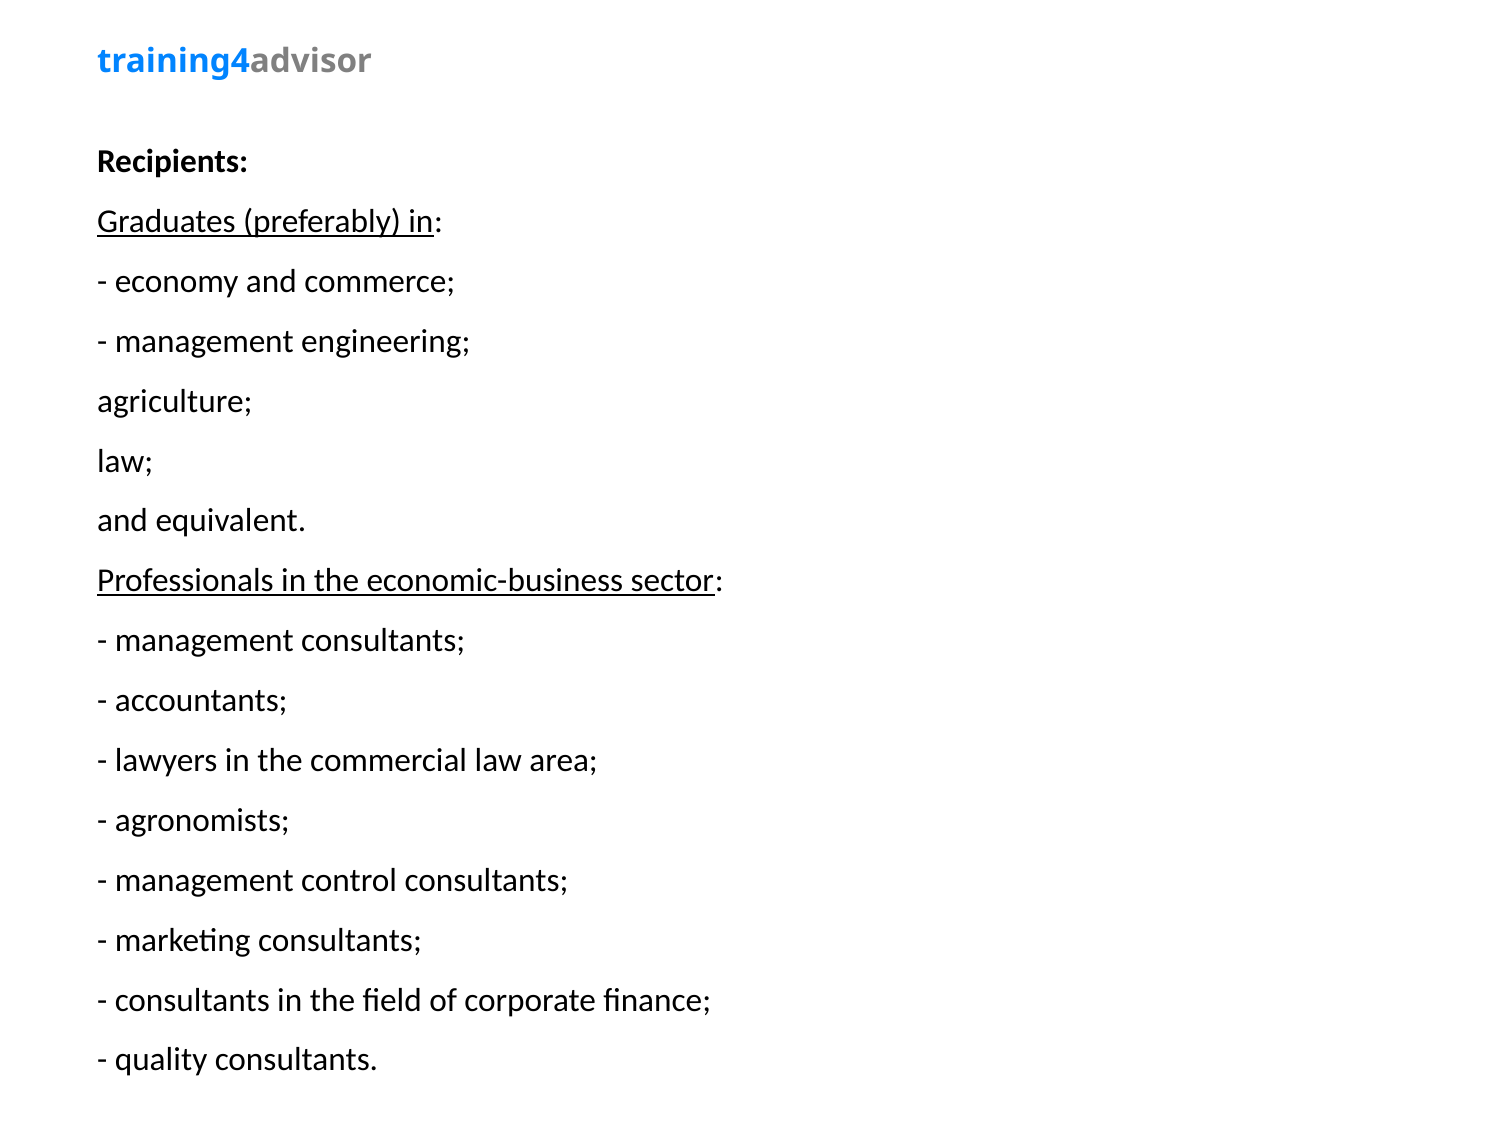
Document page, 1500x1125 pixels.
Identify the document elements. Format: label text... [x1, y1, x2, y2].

text_box training4advisor Recipients: Graduates (preferably) in: - economy and commerce; - management engineering; agriculture; law; and equivalent. Professionals in the economic-business sector: - management consultants; - accountants; - lawyers in the commercial law area; - agronomists; - management control consultants; - marketing consultants; - consultants in the field of corporate finance; - quality consultants. [82, 32, 1283, 1085]
